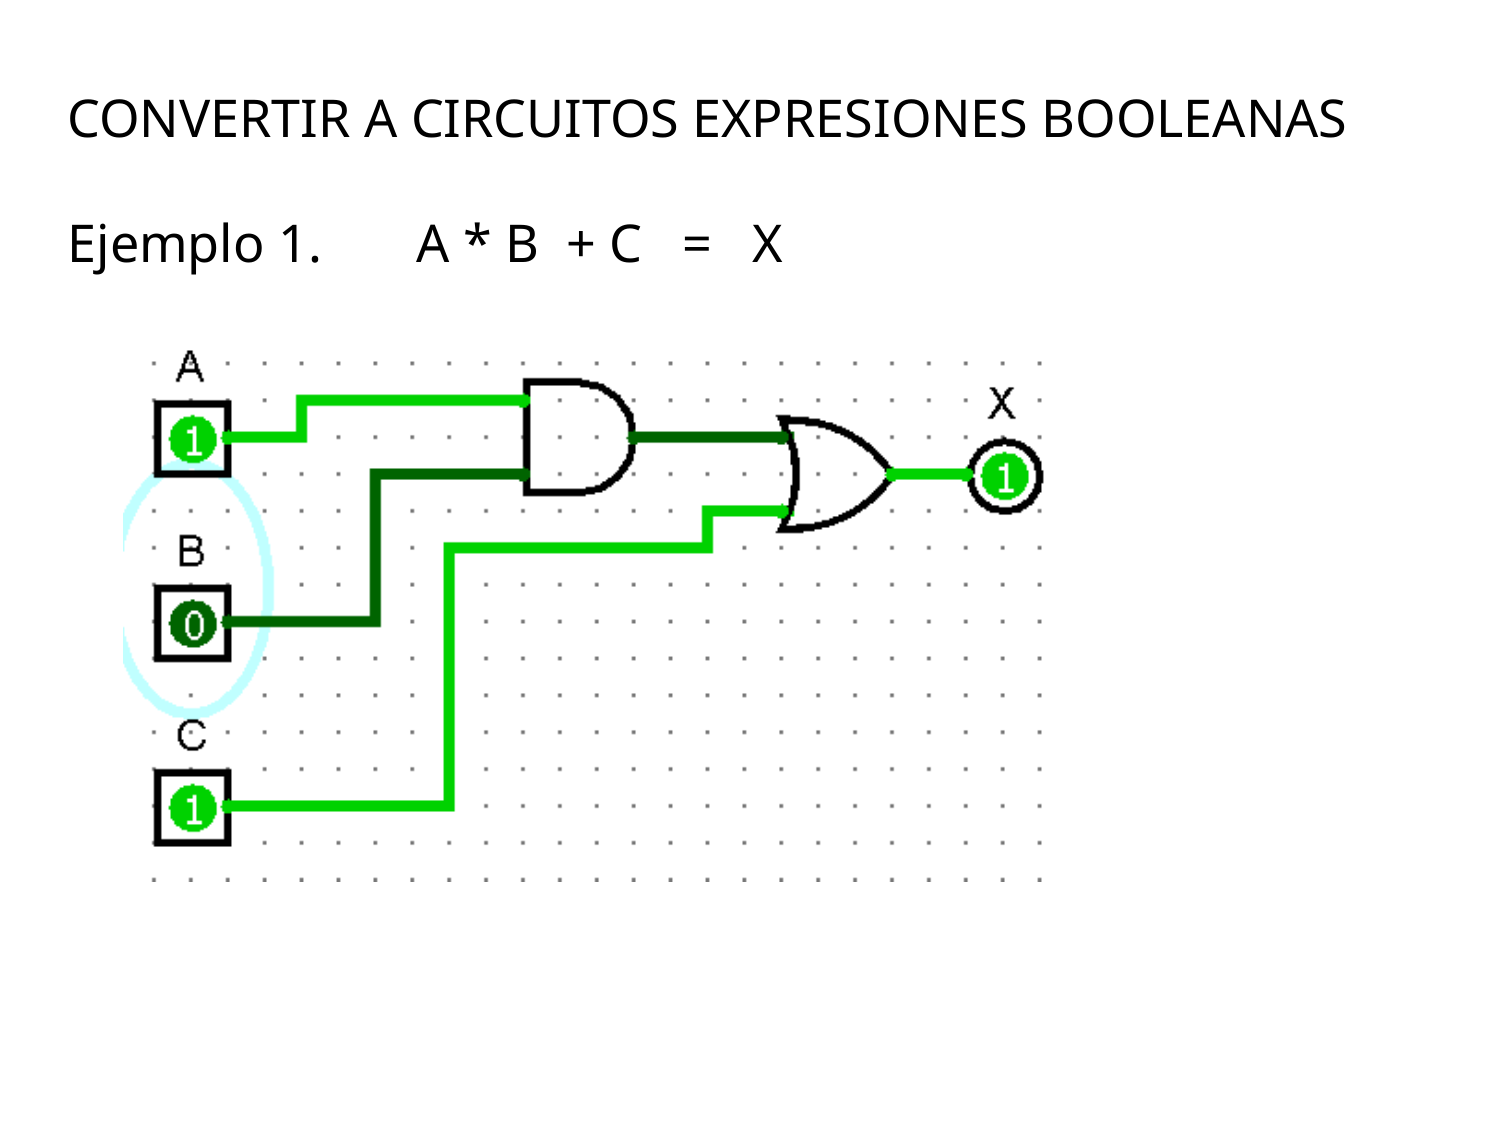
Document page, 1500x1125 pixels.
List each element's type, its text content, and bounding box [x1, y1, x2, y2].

picture [123, 338, 1064, 882]
text_box CONVERTIR A CIRCUITOS EXPRESIONES BOOLEANAS Ejemplo 1. A * B + C = X [52, 77, 1408, 1020]
